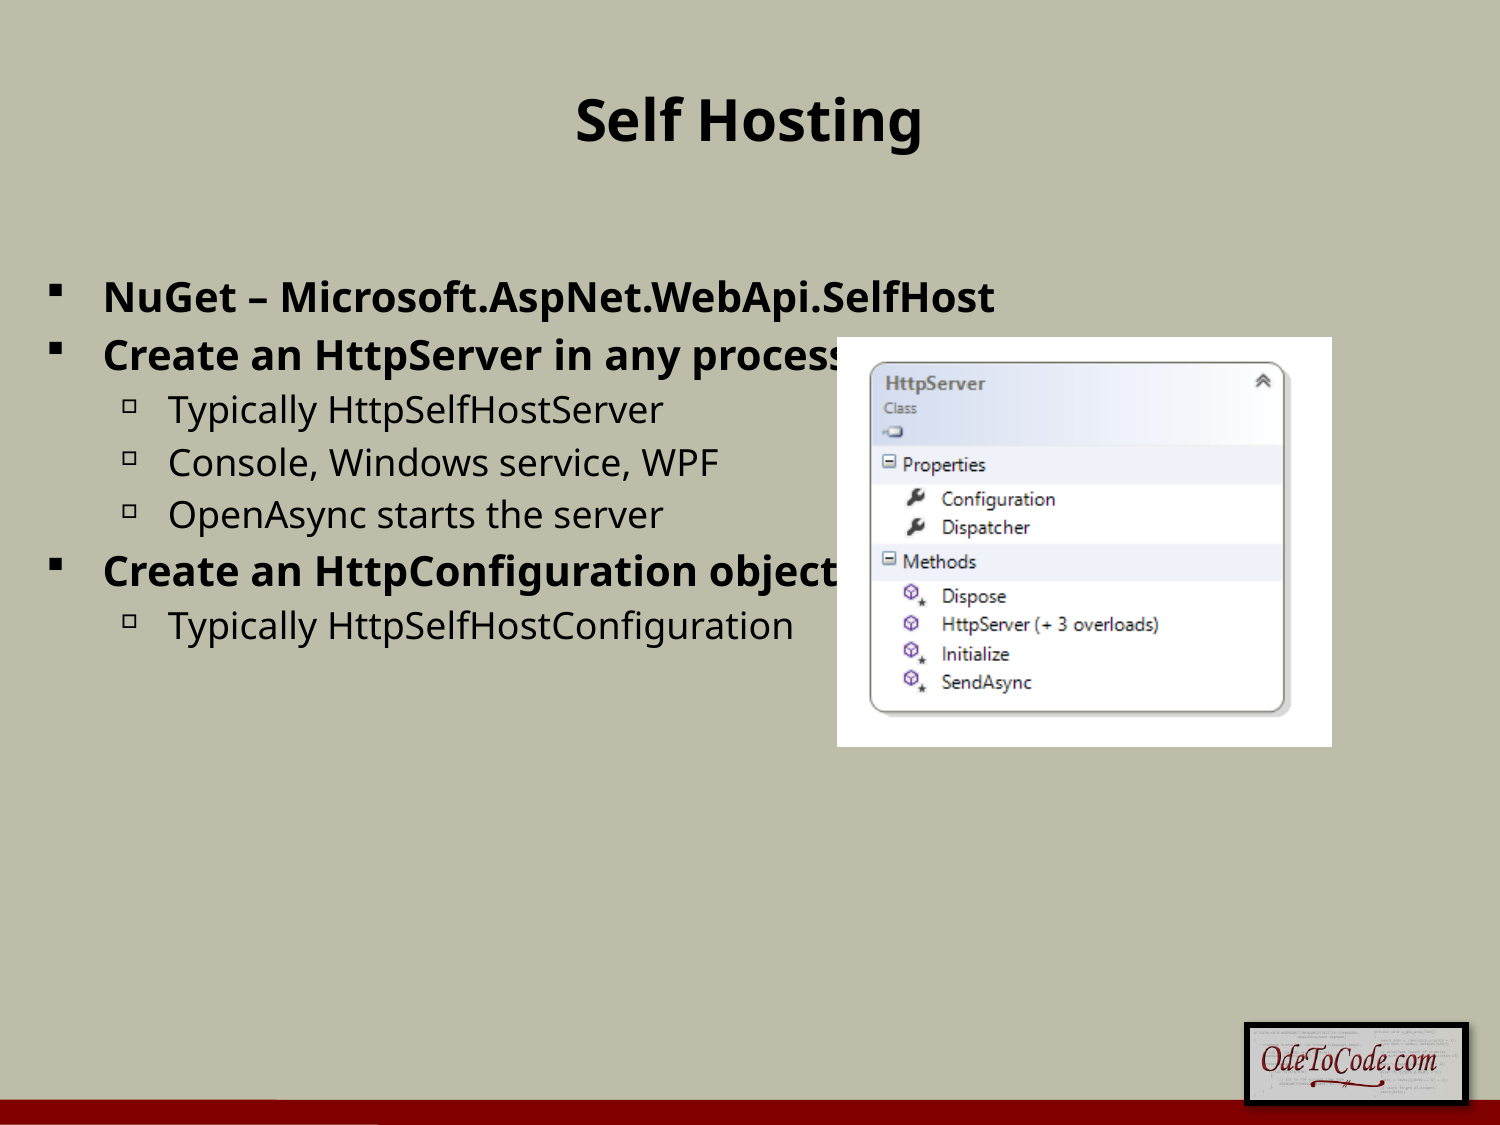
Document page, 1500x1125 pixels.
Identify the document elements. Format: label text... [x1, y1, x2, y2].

picture [837, 337, 1332, 747]
title Self Hosting [30, 17, 1469, 220]
list NuGet – Microsoft.AspNet.WebApi.SelfHost Create an HttpServer in any process Typically HttpSelfHostServer Console, Windows service, WPF OpenAsync starts the server Create an HttpConfiguration object Typically HttpSelfHostConfiguration [30, 262, 1469, 976]
picture [1250, 1028, 1462, 1100]
